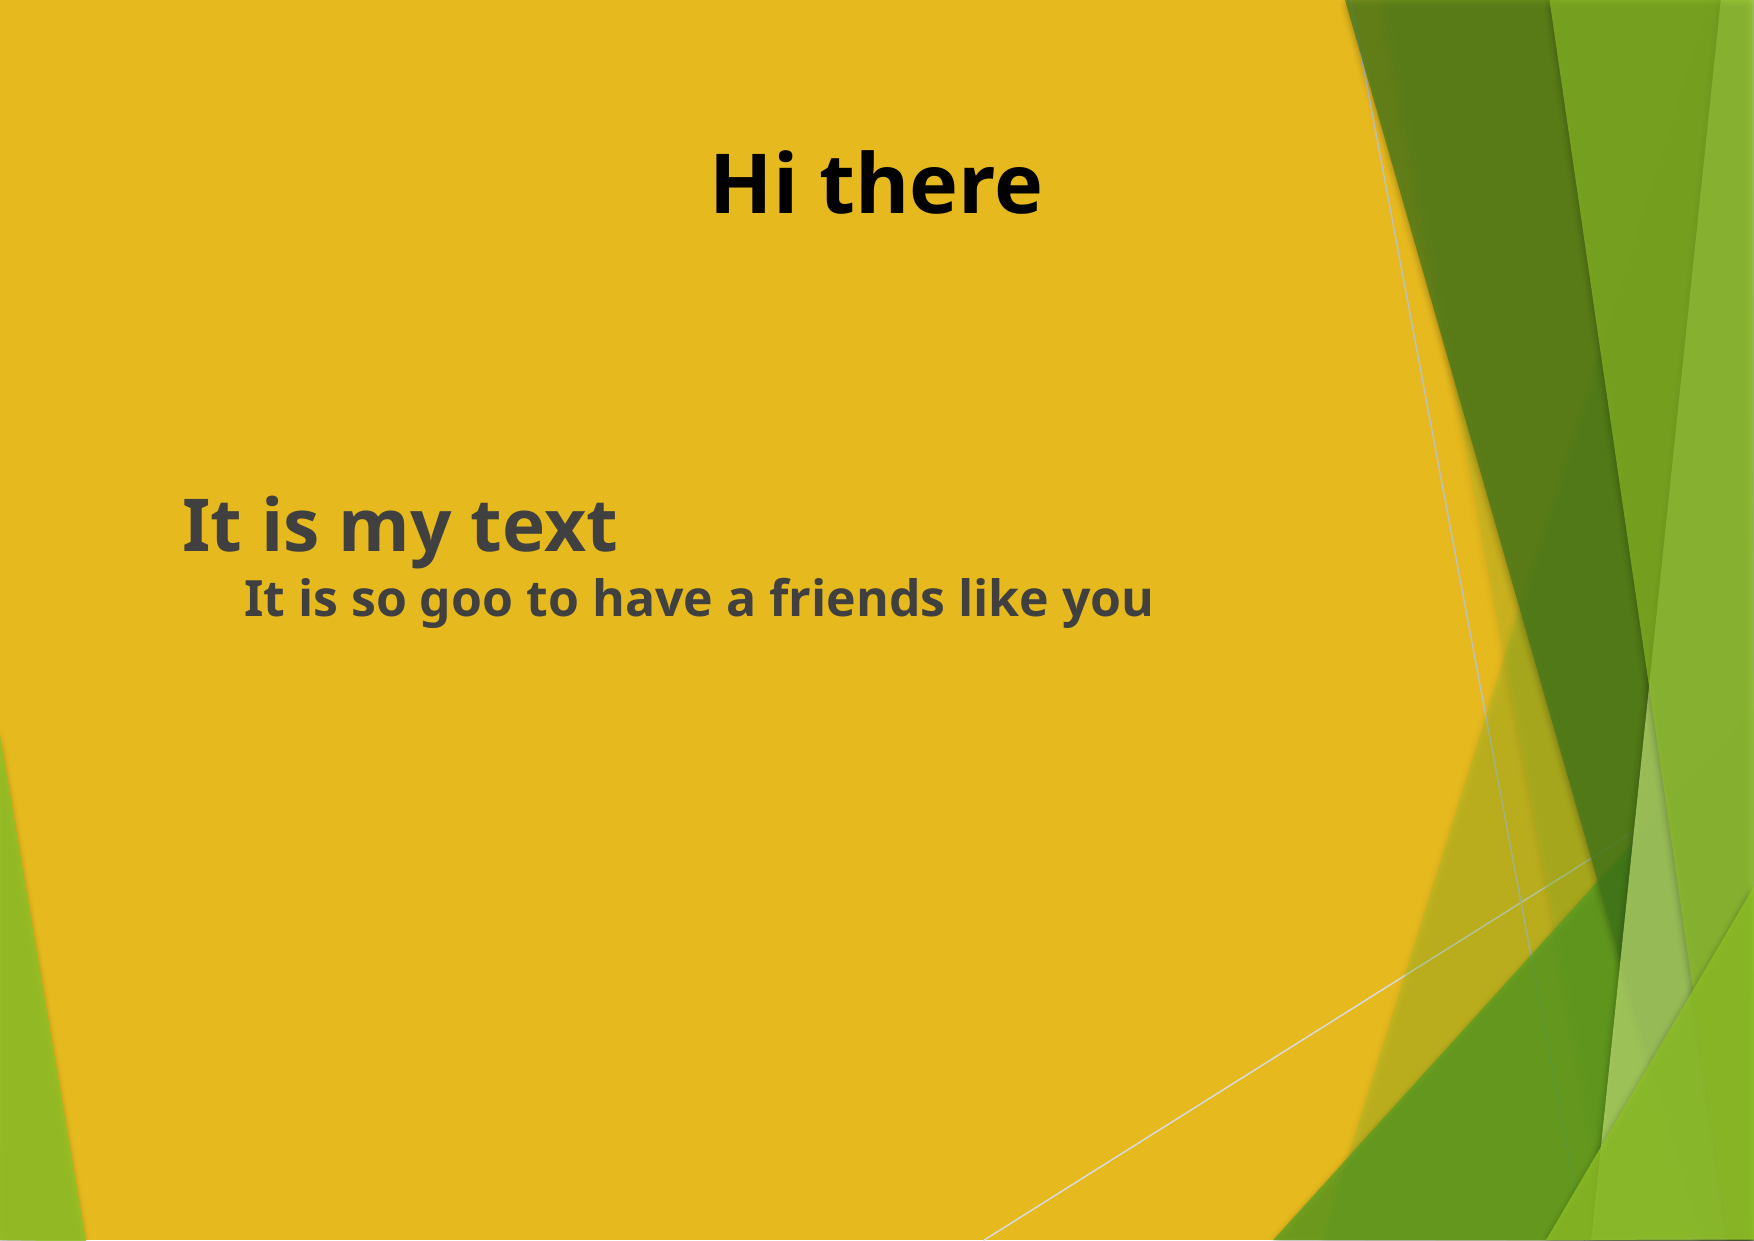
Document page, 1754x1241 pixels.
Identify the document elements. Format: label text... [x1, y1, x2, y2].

subtitle It is my text It is so goo to have a friends like you [163, 459, 1570, 1097]
title Hi there [89, 111, 1665, 246]
